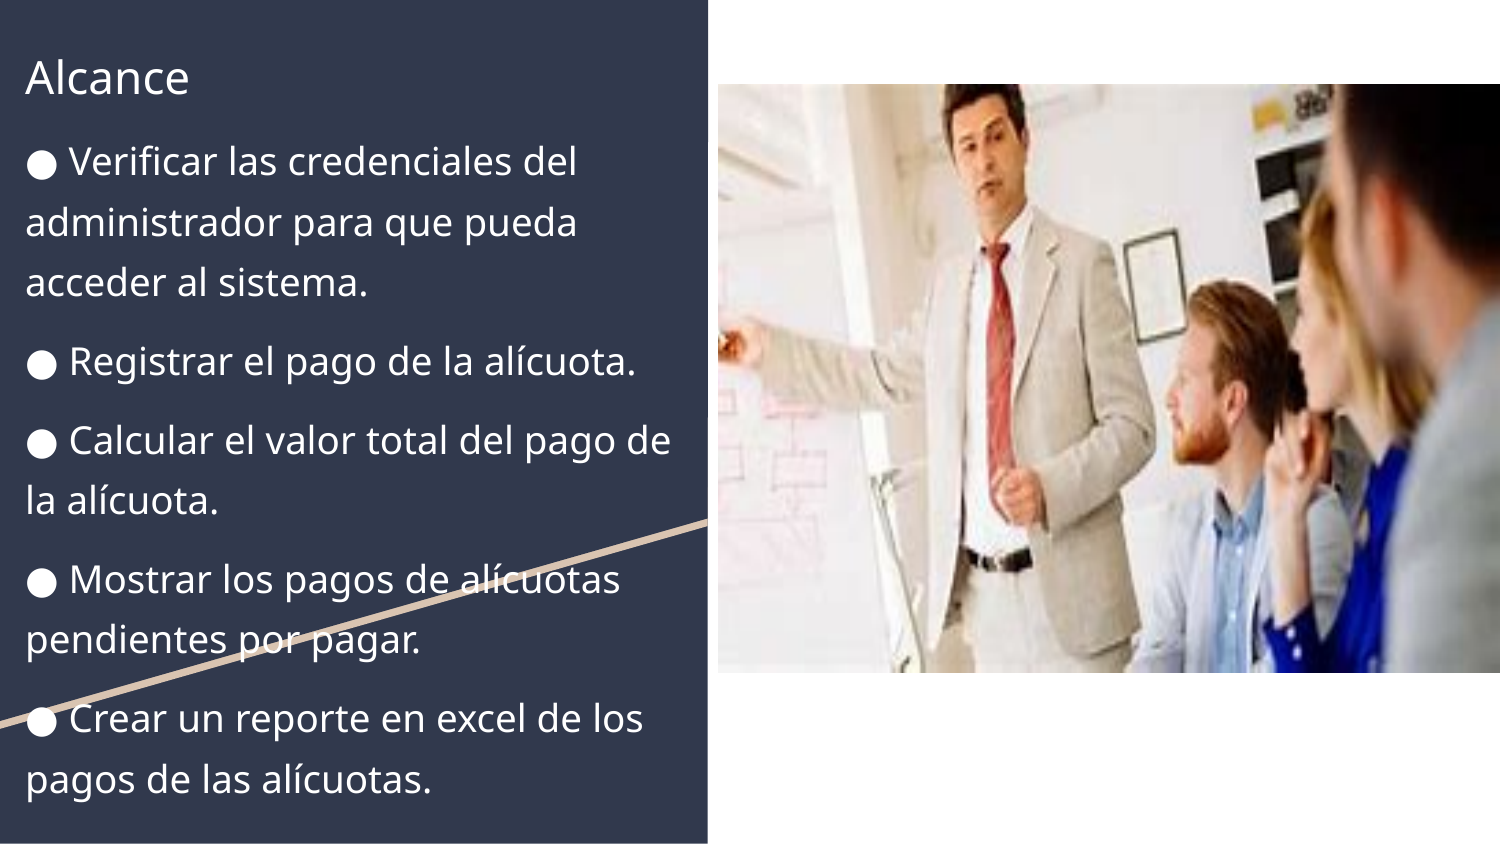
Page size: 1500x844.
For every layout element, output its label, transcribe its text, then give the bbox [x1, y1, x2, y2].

picture [718, 83, 1500, 673]
list Alcance ● Verificar las credenciales del administrador para que pueda acceder al sistema. ● Registrar el pago de la alícuota. ● Calcular el valor total del pago de la alícuota. ● Mostrar los pagos de alícuotas pendientes por pagar. ● Crear un reporte en excel de los pagos de las alícuotas. [10, 20, 694, 820]
